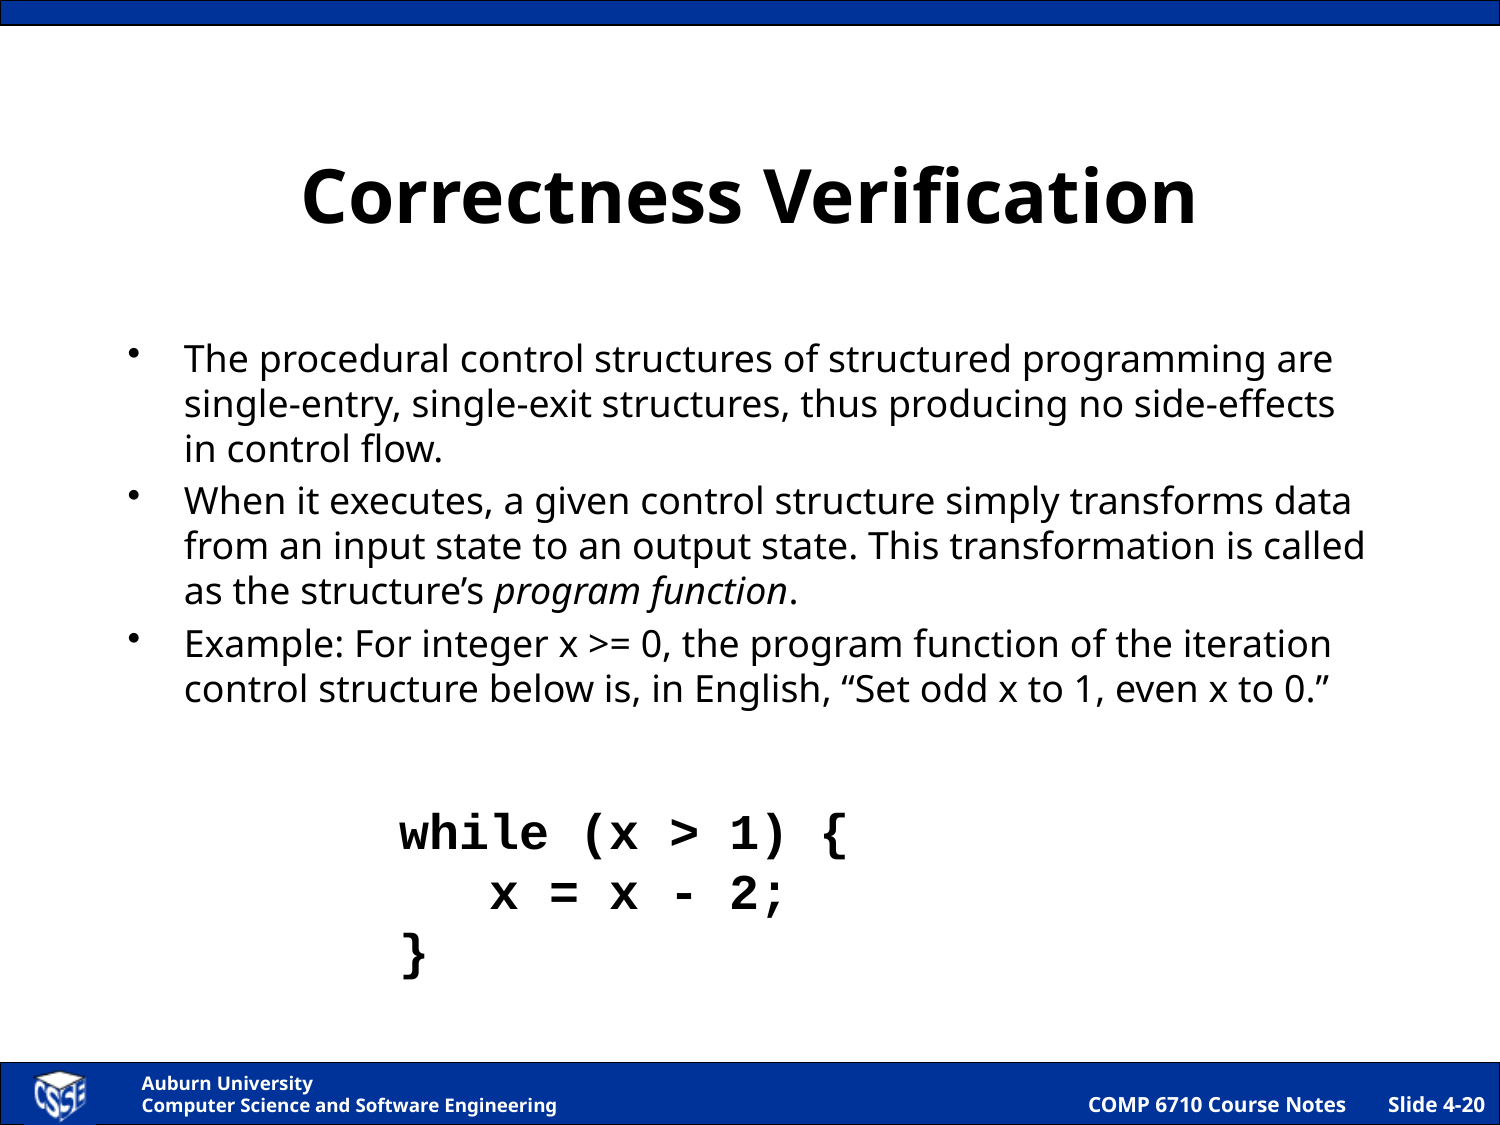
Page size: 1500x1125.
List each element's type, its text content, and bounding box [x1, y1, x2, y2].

title Correctness Verification [112, 99, 1388, 288]
list The procedural control structures of structured programming are single-entry, single-exit structures, thus producing no side-effects in control flow. When it executes, a given control structure simply transforms data from an input state to an output state. This transformation is called as the structure’s program function. Example: For integer x >= 0, the program function of the iteration control structure below is, in English, “Set odd x to 1, even x to 0.” [112, 327, 1388, 1003]
text_box while (x > 1) { x = x - 2; } [384, 791, 1132, 987]
picture [24, 1066, 96, 1125]
